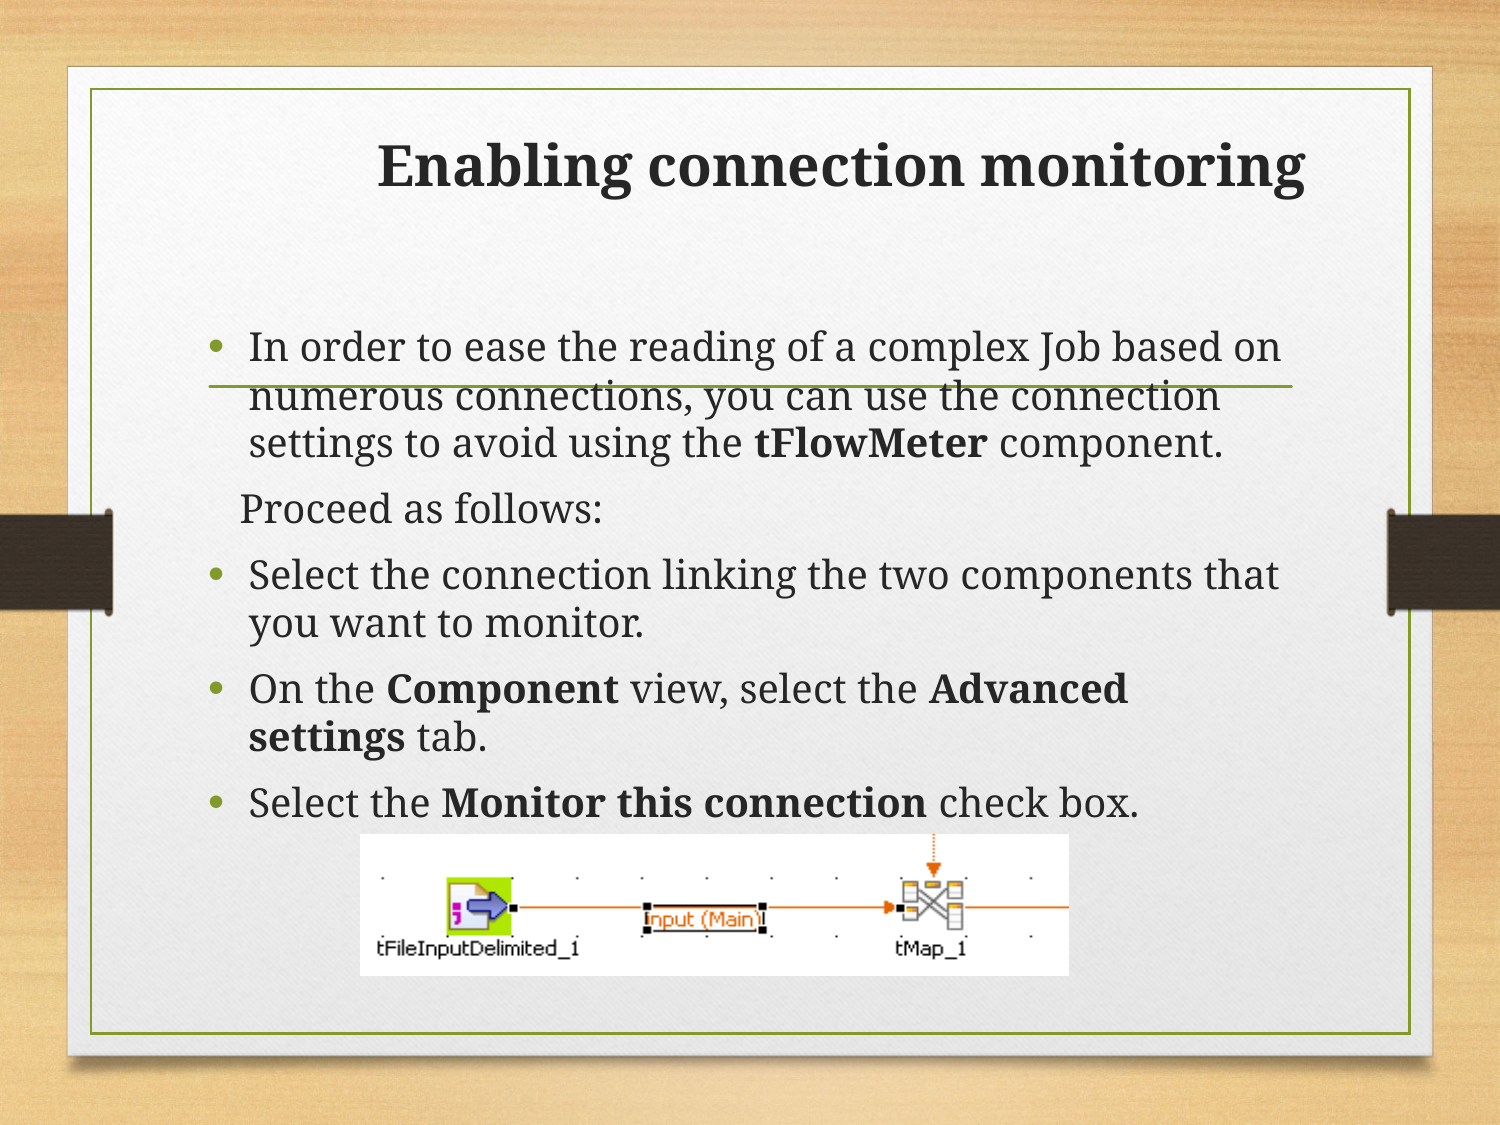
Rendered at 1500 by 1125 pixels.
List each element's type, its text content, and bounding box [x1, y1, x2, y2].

list In order to ease the reading of a complex Job based on numerous connections, you can use the connection settings to avoid using the tFlowMeter component. Proceed as follows: Select the connection linking the two components that you want to monitor. On the Component view, select the Advanced settings tab. Select the Monitor this connection check box. [193, 314, 1309, 880]
title Enabling connection monitoring [218, 100, 1334, 315]
picture [0, 0, 1500, 1125]
